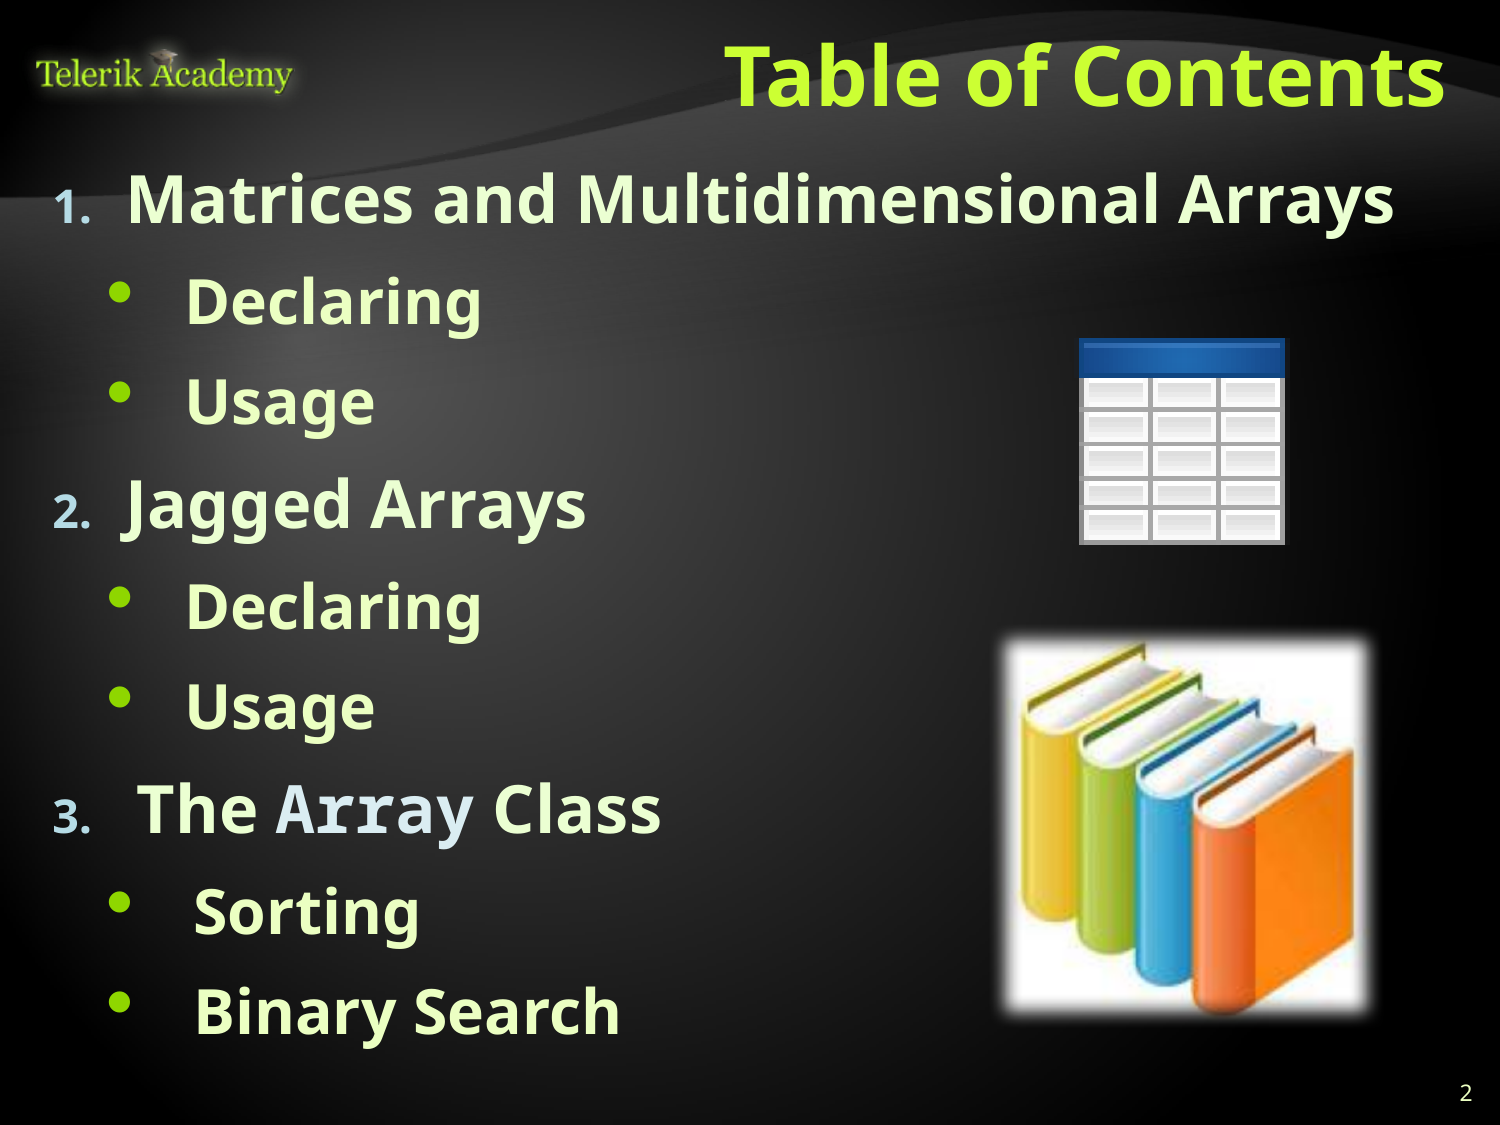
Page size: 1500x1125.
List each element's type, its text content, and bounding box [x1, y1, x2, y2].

title Table of Contents [300, 12, 1463, 149]
slide_number 2 [1412, 1074, 1488, 1113]
picture [0, 0, 1500, 1125]
list Matrices and Multidimensional Arrays Declaring Usage Jagged Arrays Declaring Usage The Array Class Sorting Binary Search [37, 149, 1463, 1100]
